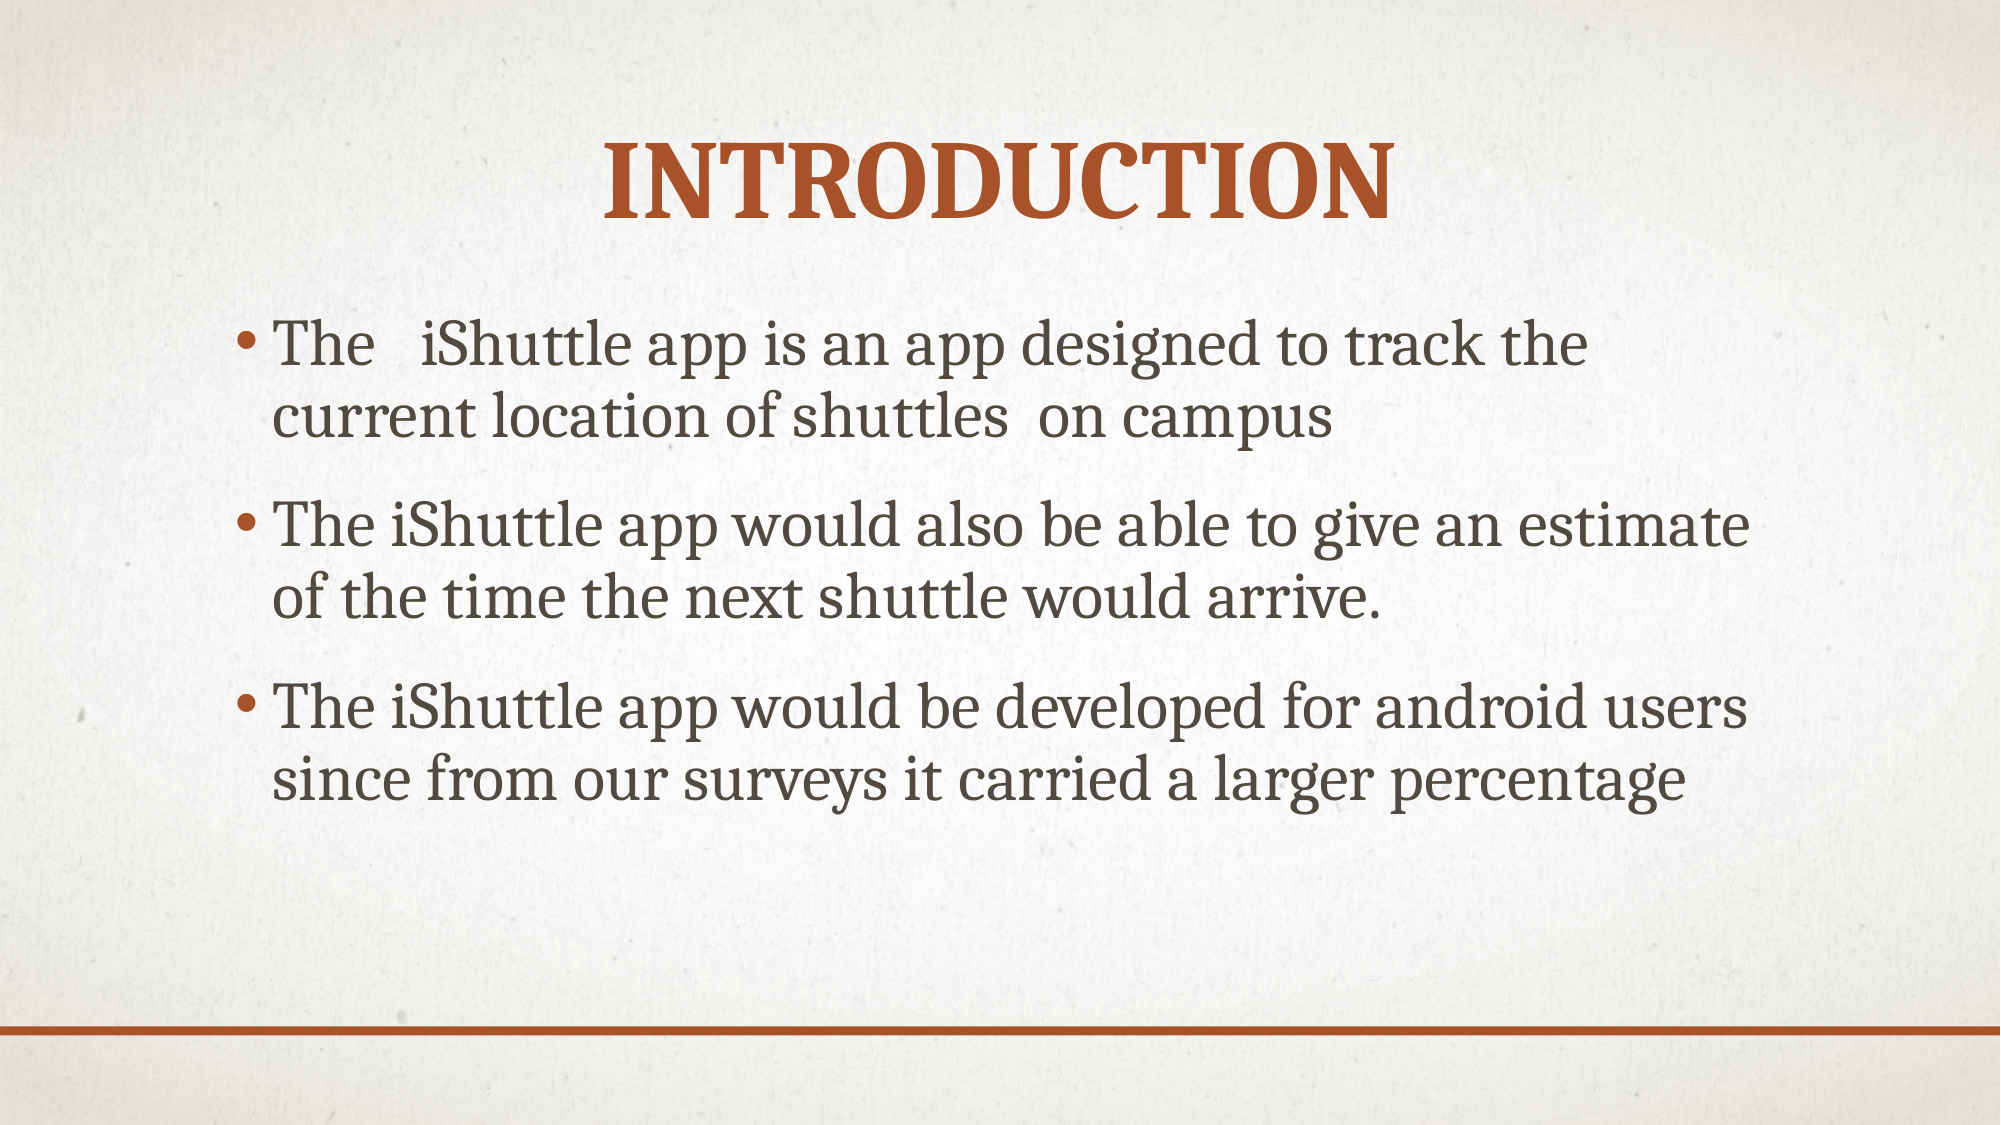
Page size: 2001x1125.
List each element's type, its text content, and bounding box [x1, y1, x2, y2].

list The iShuttle app is an app designed to track the current location of shuttles on campus The iShuttle app would also be able to give an estimate of the time the next shuttle would arrive. The iShuttle app would be developed for android users since from our surveys it carried a larger percentage [212, 299, 1788, 975]
title Introduction [212, 62, 1788, 250]
picture [0, 0, 2001, 1125]
